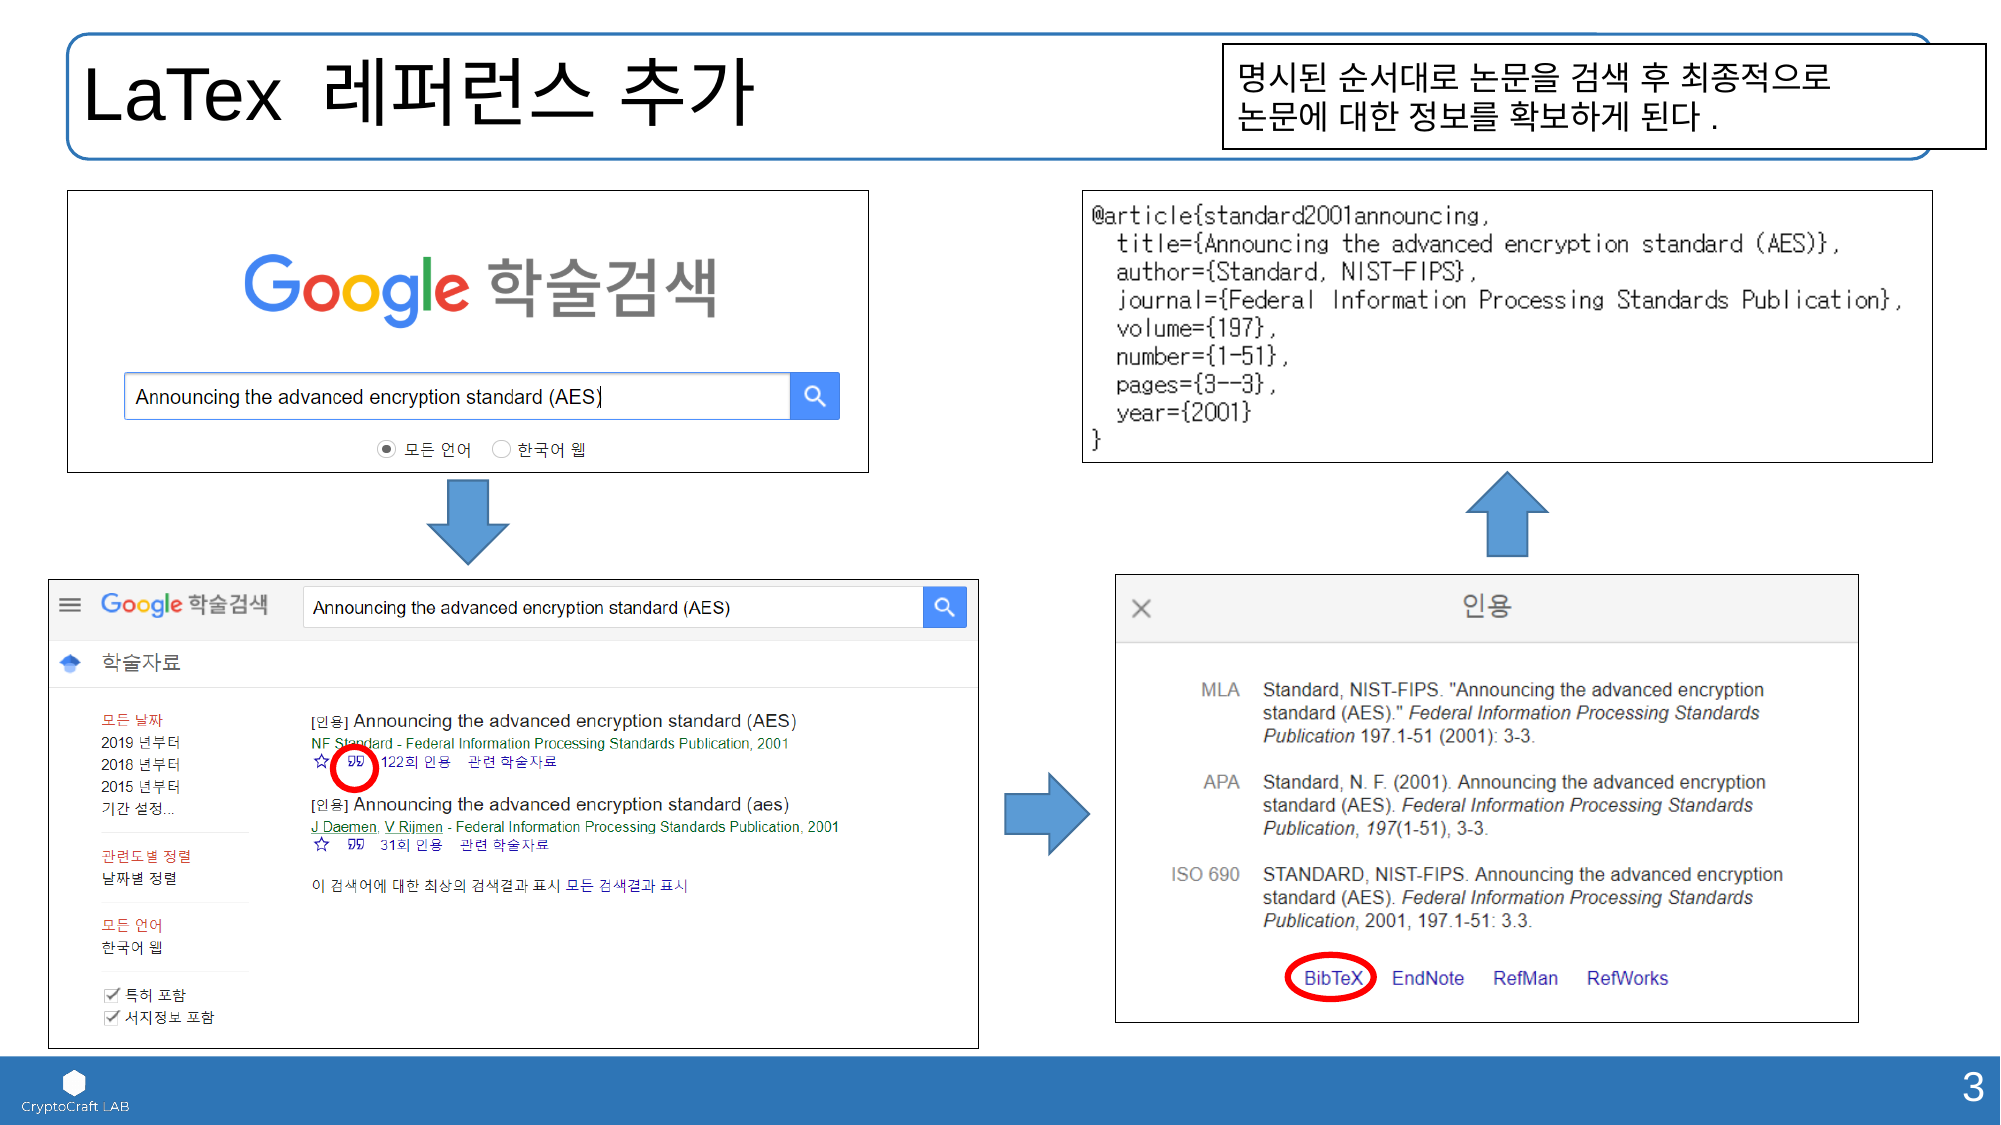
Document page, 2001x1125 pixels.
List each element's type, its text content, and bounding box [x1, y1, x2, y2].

text_box [425, 479, 511, 566]
text_box [1465, 470, 1550, 558]
picture [48, 579, 979, 1049]
picture [1082, 190, 1933, 463]
picture [13, 1061, 138, 1123]
text_box 명시된 순서대로 논문을 검색 후 최종적으로 논문에 대한 정보를 확보하게 된다. [1222, 43, 1987, 150]
text_box [1004, 771, 1091, 857]
picture [1115, 574, 1859, 1023]
title LaTex 레퍼런스 추가 [67, 34, 1933, 160]
picture [67, 190, 869, 473]
